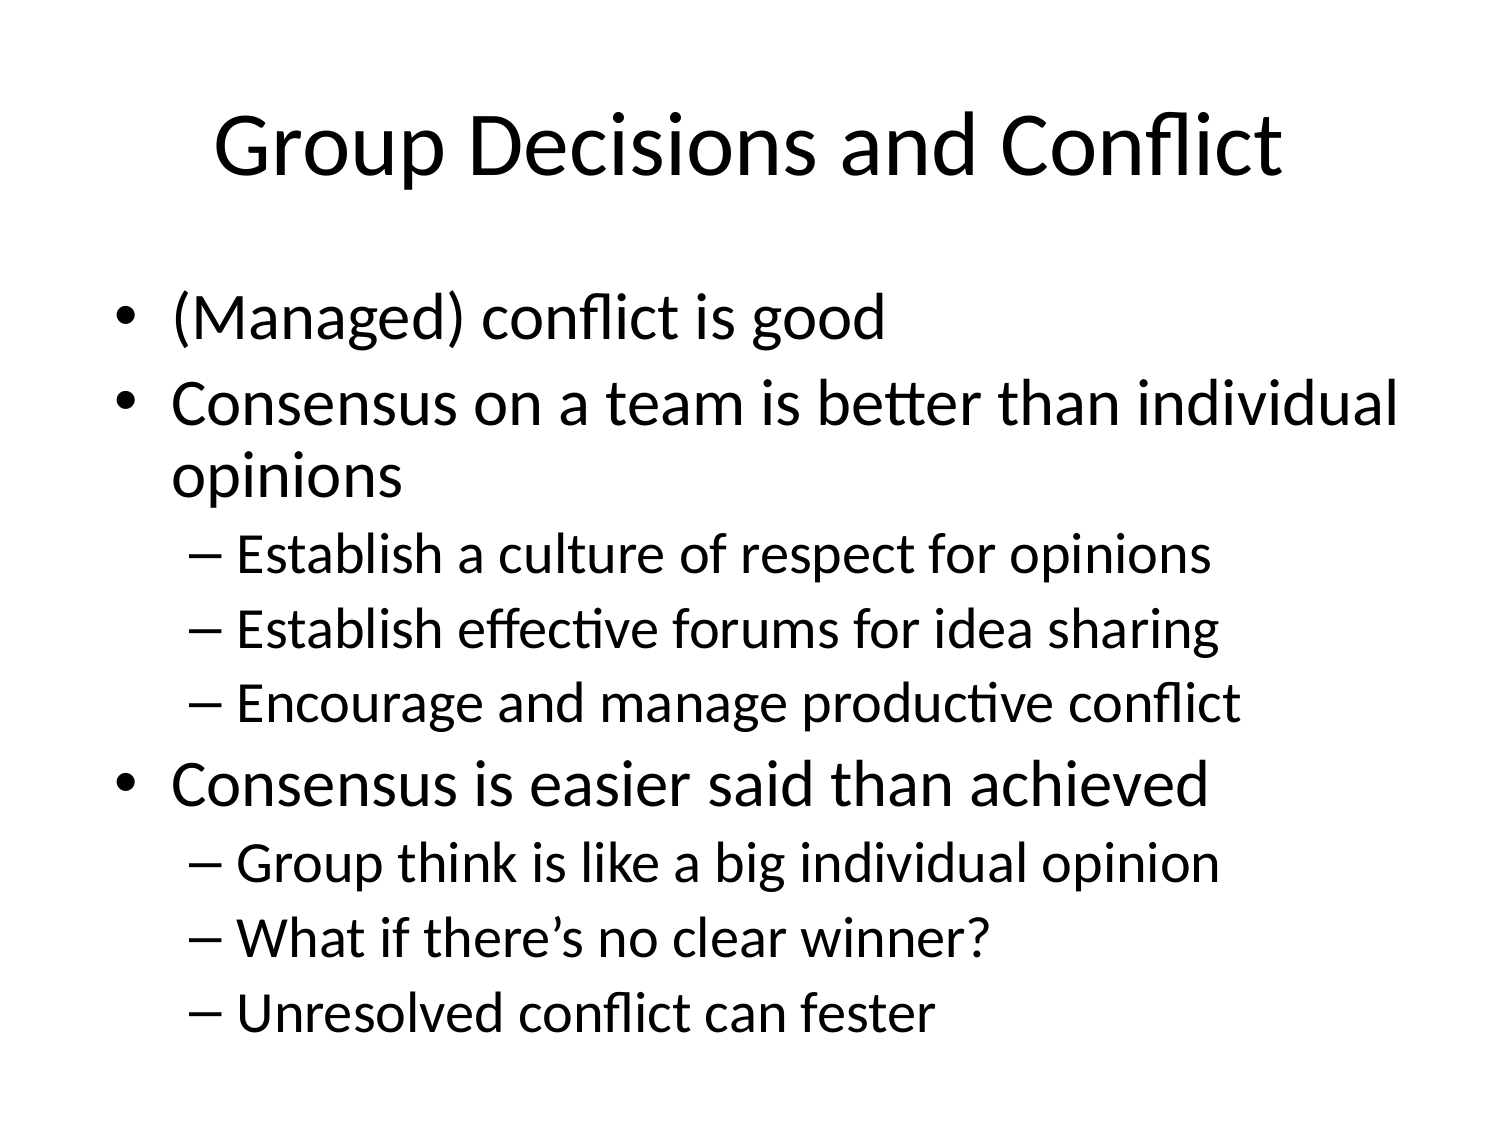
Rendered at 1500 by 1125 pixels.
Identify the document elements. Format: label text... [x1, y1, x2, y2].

list (Managed) conflict is good Consensus on a team is better than individual opinions Establish a culture of respect for opinions Establish effective forums for idea sharing Encourage and manage productive conflict Consensus is easier said than achieved Group think is like a big individual opinion What if there’s no clear winner? Unresolved conflict can fester [99, 275, 1471, 1075]
title Group Decisions and Conflict [75, 45, 1425, 233]
